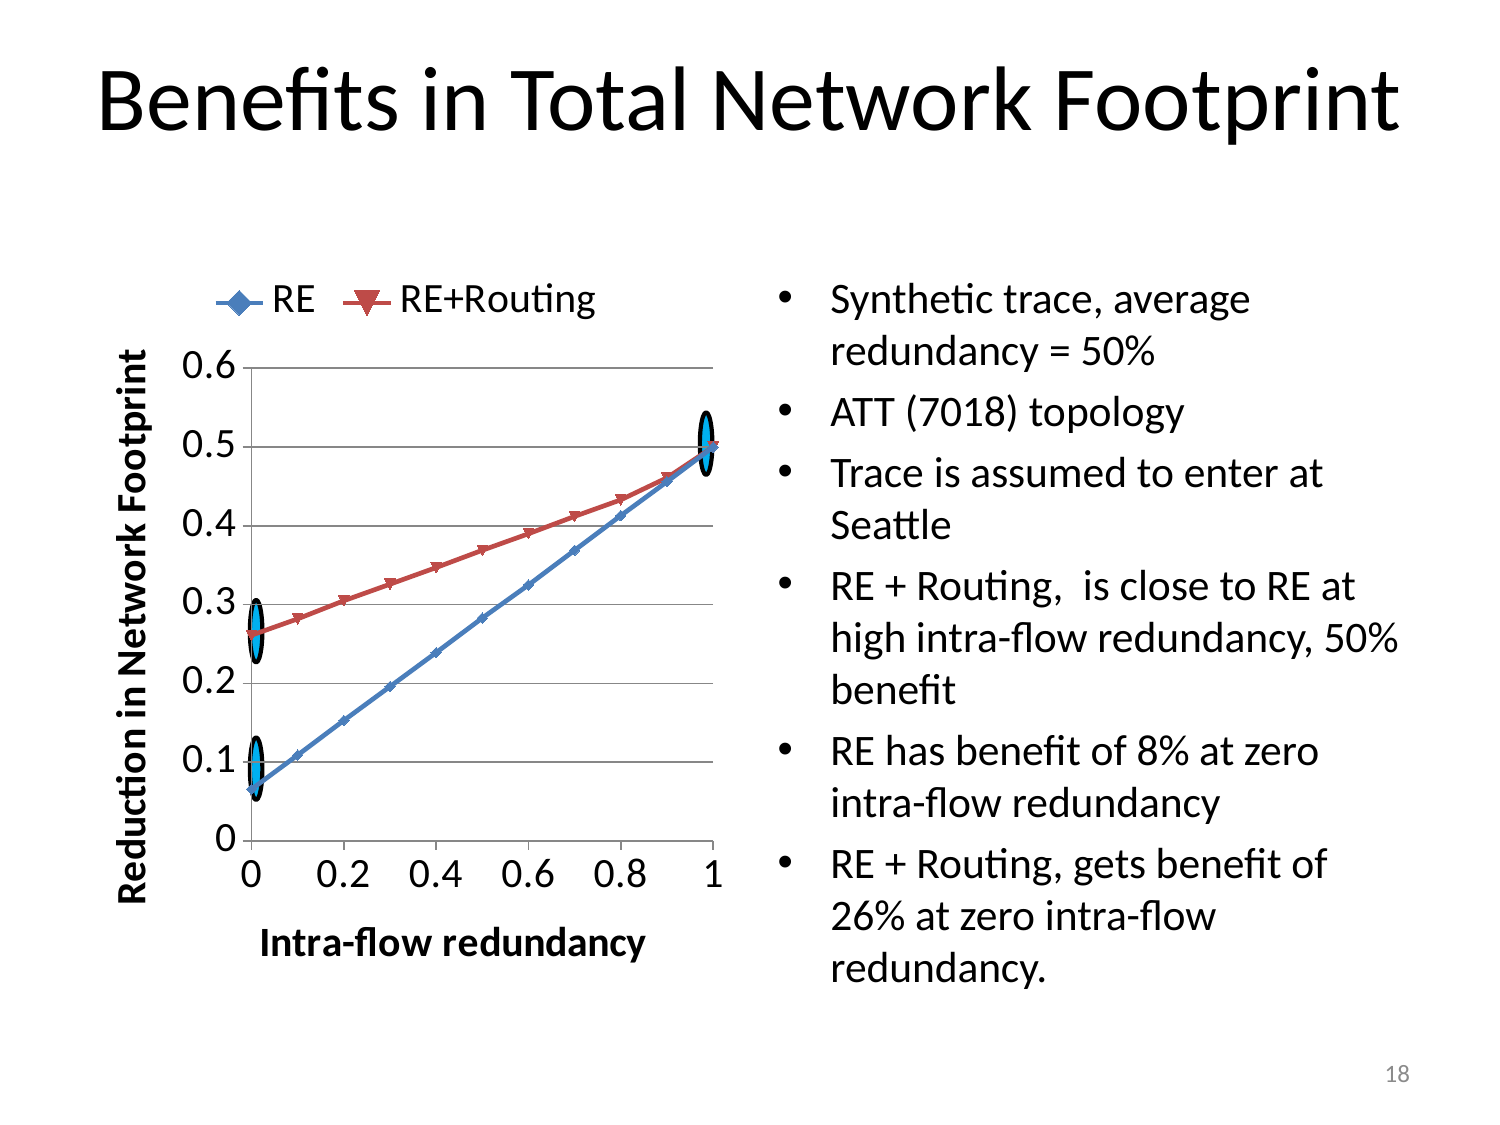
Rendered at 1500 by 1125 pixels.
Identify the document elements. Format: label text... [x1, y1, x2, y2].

slide_number 18 [1074, 1042, 1425, 1103]
list Synthetic trace, average redundancy = 50% ATT (7018) topology Trace is assumed to enter at Seattle RE + Routing, is close to RE at high intra-flow redundancy, 50% benefit RE has benefit of 8% at zero intra-flow redundancy RE + Routing, gets benefit of 26% at zero intra-flow redundancy. [762, 262, 1426, 1006]
chart [74, 262, 738, 1006]
title Benefits in Total Network Footprint [62, 0, 1438, 188]
